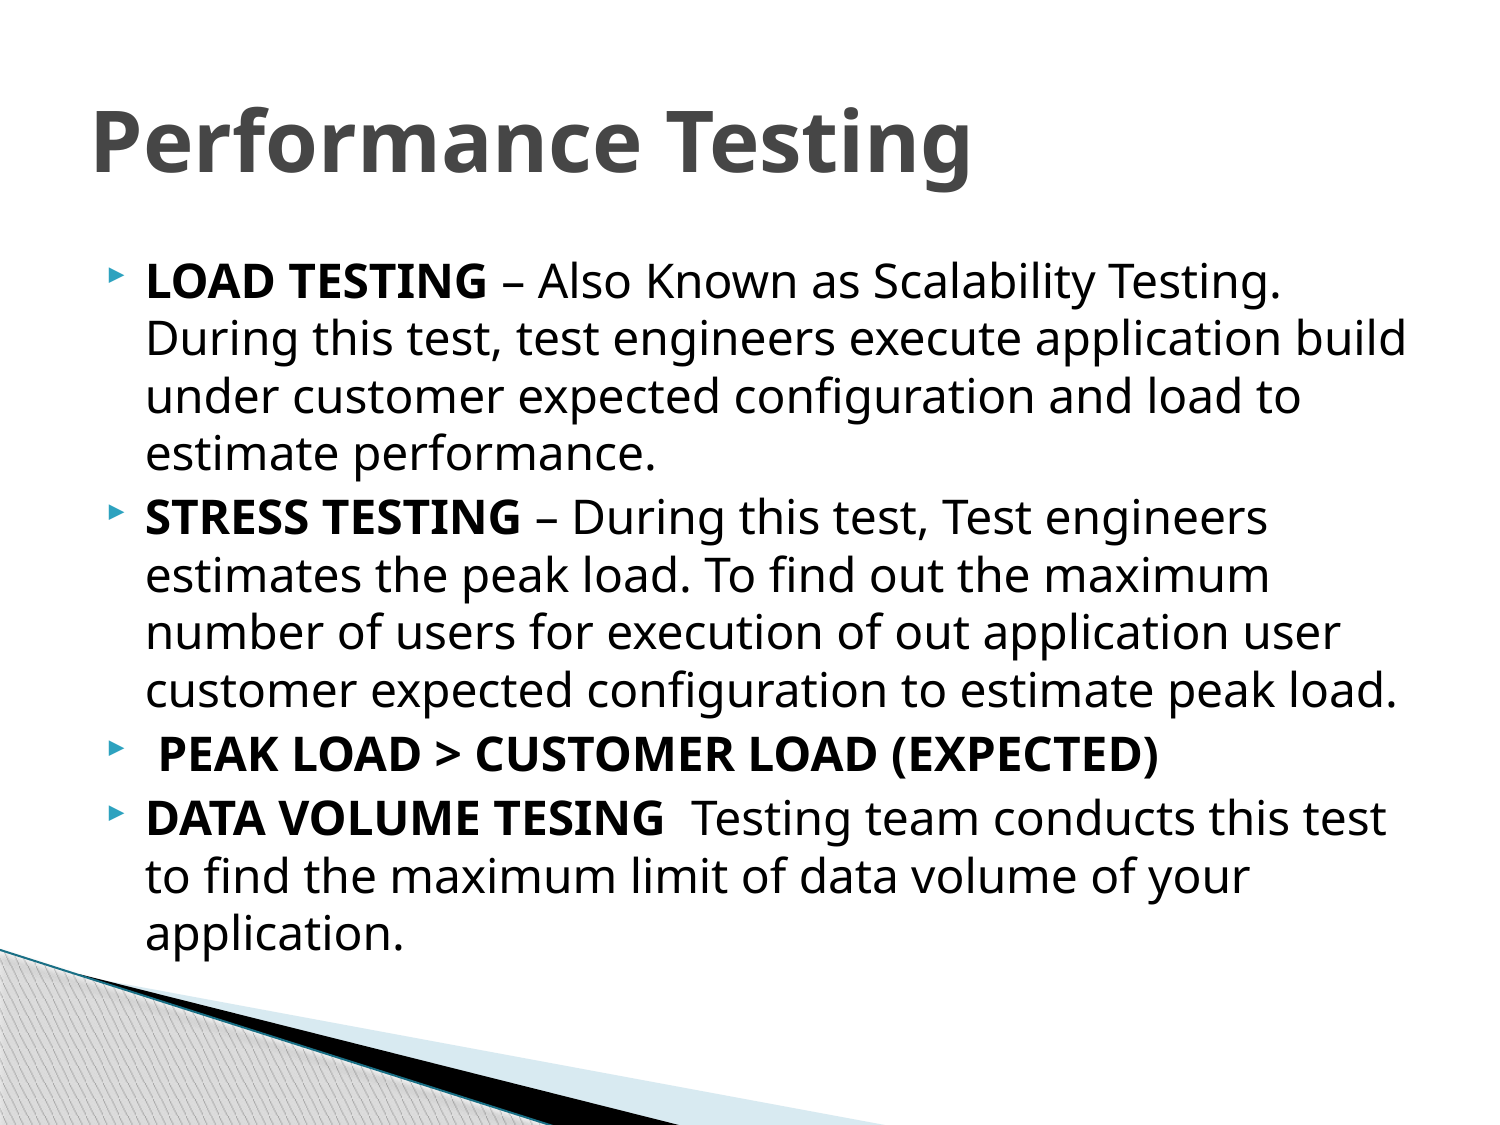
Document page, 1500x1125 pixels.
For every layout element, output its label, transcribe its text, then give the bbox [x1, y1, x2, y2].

title Performance Testing [75, 45, 1425, 233]
list LOAD TESTING – Also Known as Scalability Testing. During this test, test engineers execute application build under customer expected configuration and load to estimate performance. STRESS TESTING – During this test, Test engineers estimates the peak load. To find out the maximum number of users for execution of out application user customer expected configuration to estimate peak load. PEAK LOAD > CUSTOMER LOAD (EXPECTED) DATA VOLUME TESING Testing team conducts this test to find the maximum limit of data volume of your application. [75, 243, 1425, 986]
